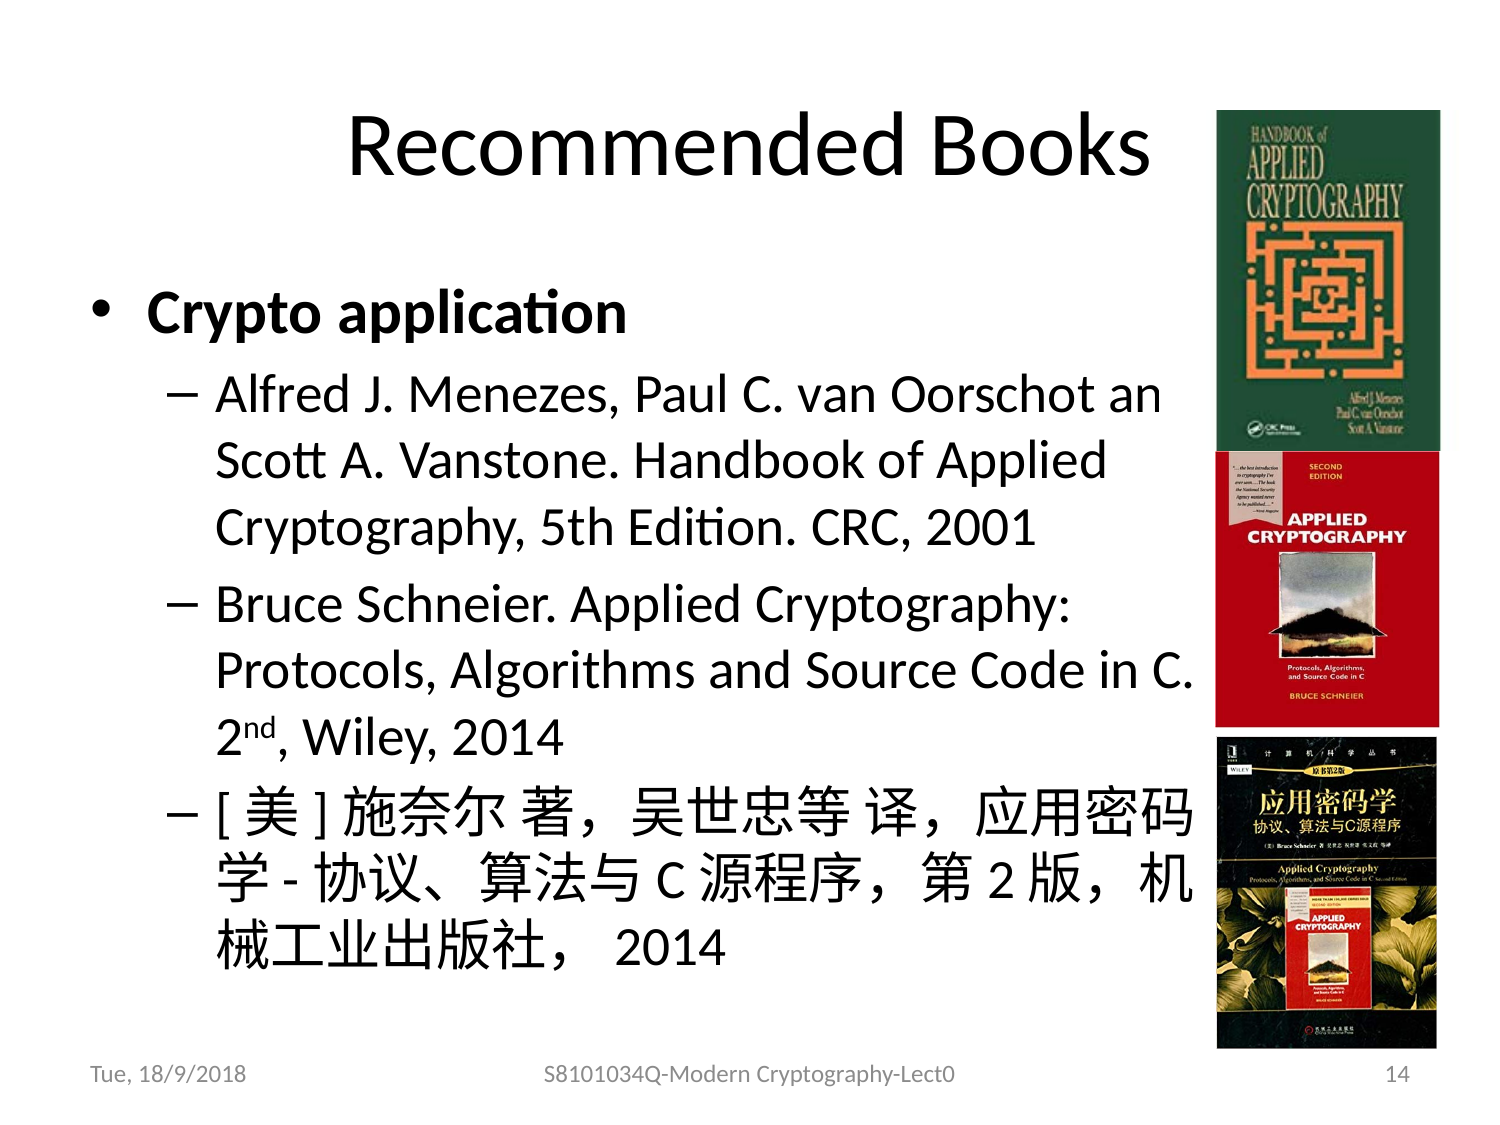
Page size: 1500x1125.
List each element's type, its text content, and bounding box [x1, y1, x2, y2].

title Recommended Books [75, 45, 1425, 233]
picture [1159, 110, 1500, 729]
slide_number 14 [1074, 1042, 1425, 1103]
picture [1215, 736, 1438, 1050]
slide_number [75, 1042, 425, 1103]
footer S8101034Q-Modern Cryptography-Lect0 [512, 1042, 988, 1103]
list Crypto application Alfred J. Menezes, Paul C. van Oorschot and Scott A. Vanstone. Handbook of Applied Cryptography, 5th Edition. CRC, 2001 Bruce Schneier. Applied Cryptography: Protocols, Algorithms and Source Code in C. 2nd, Wiley, 2014 [美]施奈尔 著，吴世忠等 译，应用密码学-协议、算法与C源程序，第2版，机械工业出版社，2014 [75, 262, 1215, 1005]
